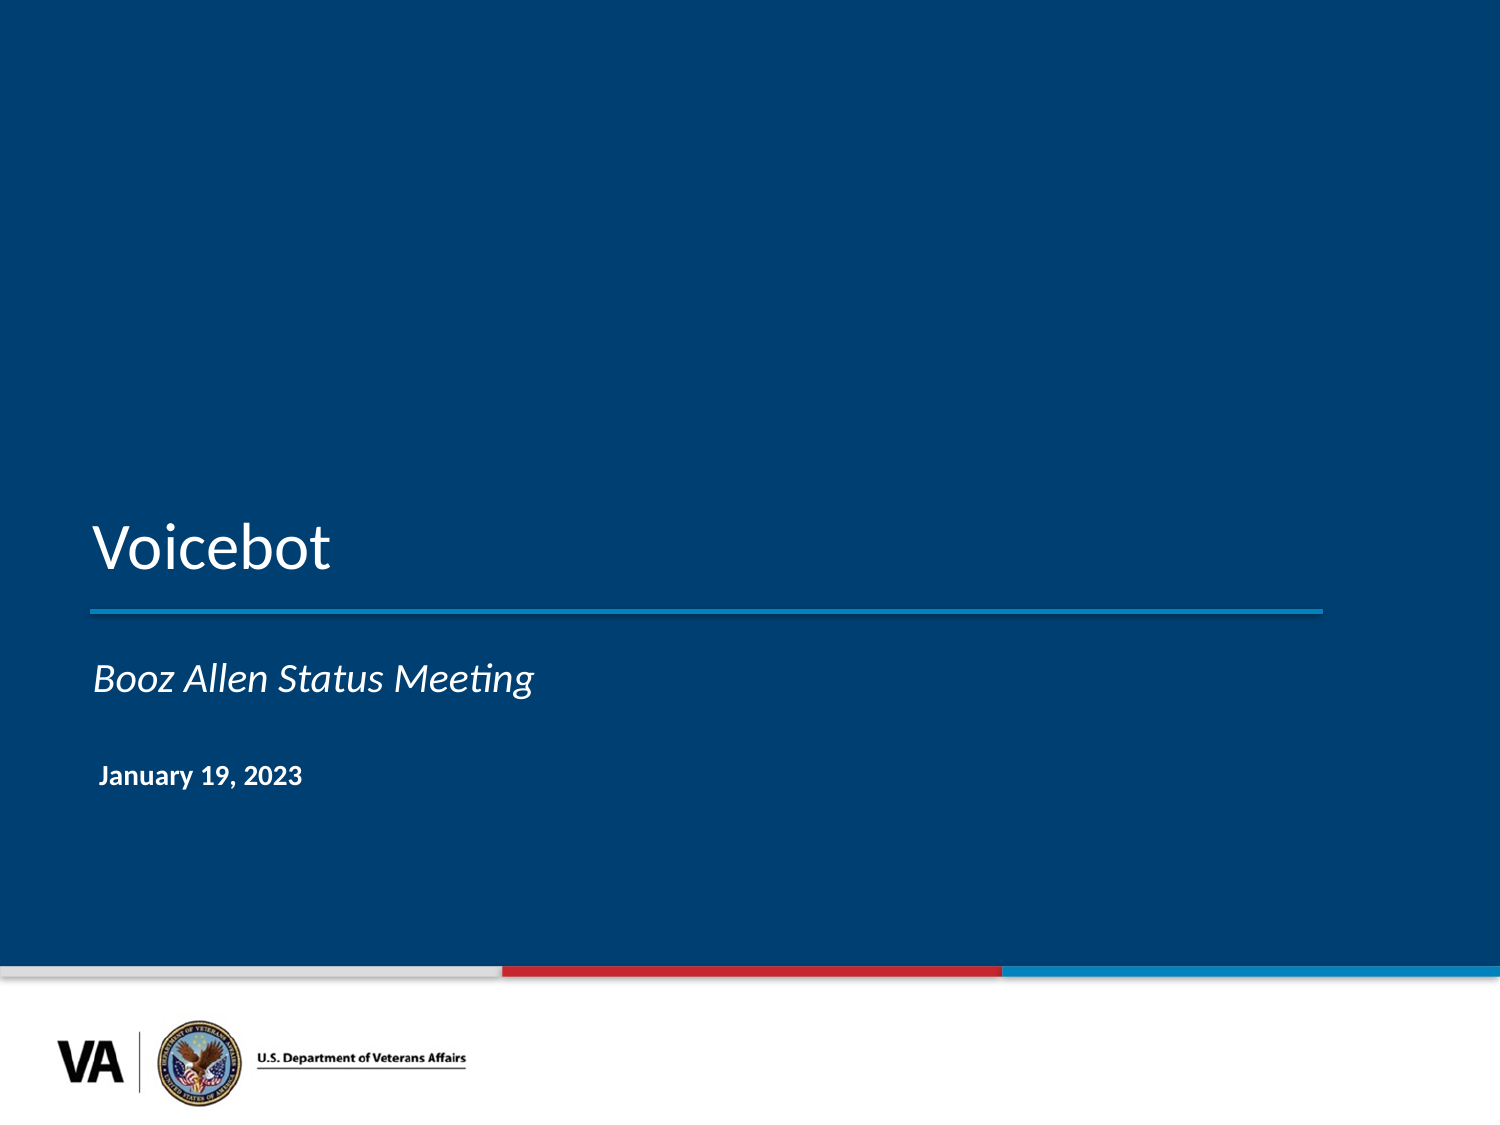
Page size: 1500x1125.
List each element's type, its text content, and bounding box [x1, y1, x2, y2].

list Booz Allen Status Meeting [92, 642, 1126, 727]
text_box January 19, 2023 [99, 748, 1132, 832]
list Voicebot [92, 423, 1126, 591]
picture [49, 1014, 477, 1110]
